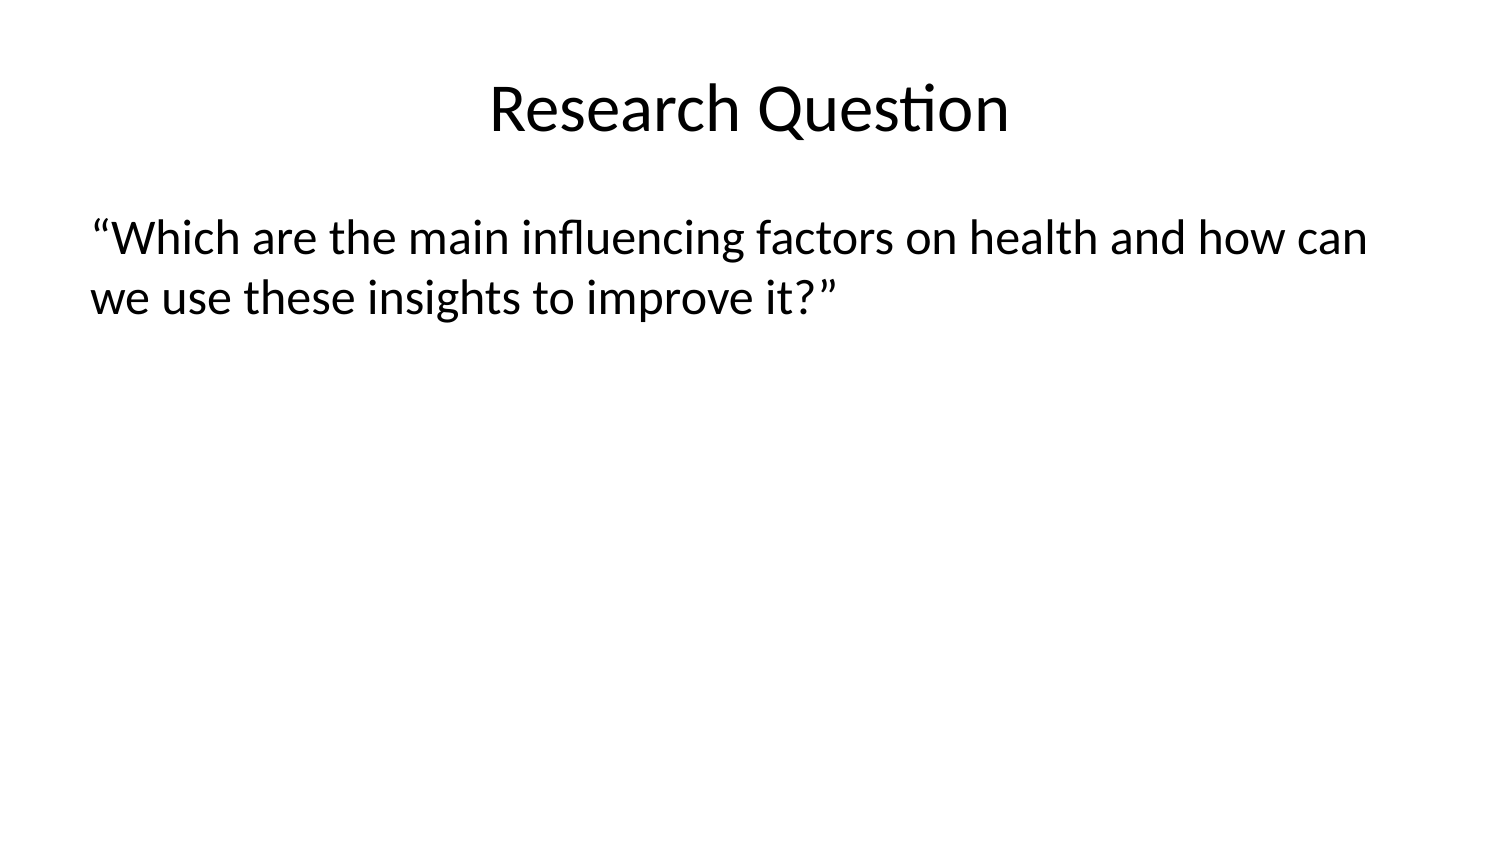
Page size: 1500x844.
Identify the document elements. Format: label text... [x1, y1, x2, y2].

list “Which are the main influencing factors on health and how can we use these insights to improve it?” [75, 196, 1425, 754]
title Research Question [75, 33, 1425, 175]
